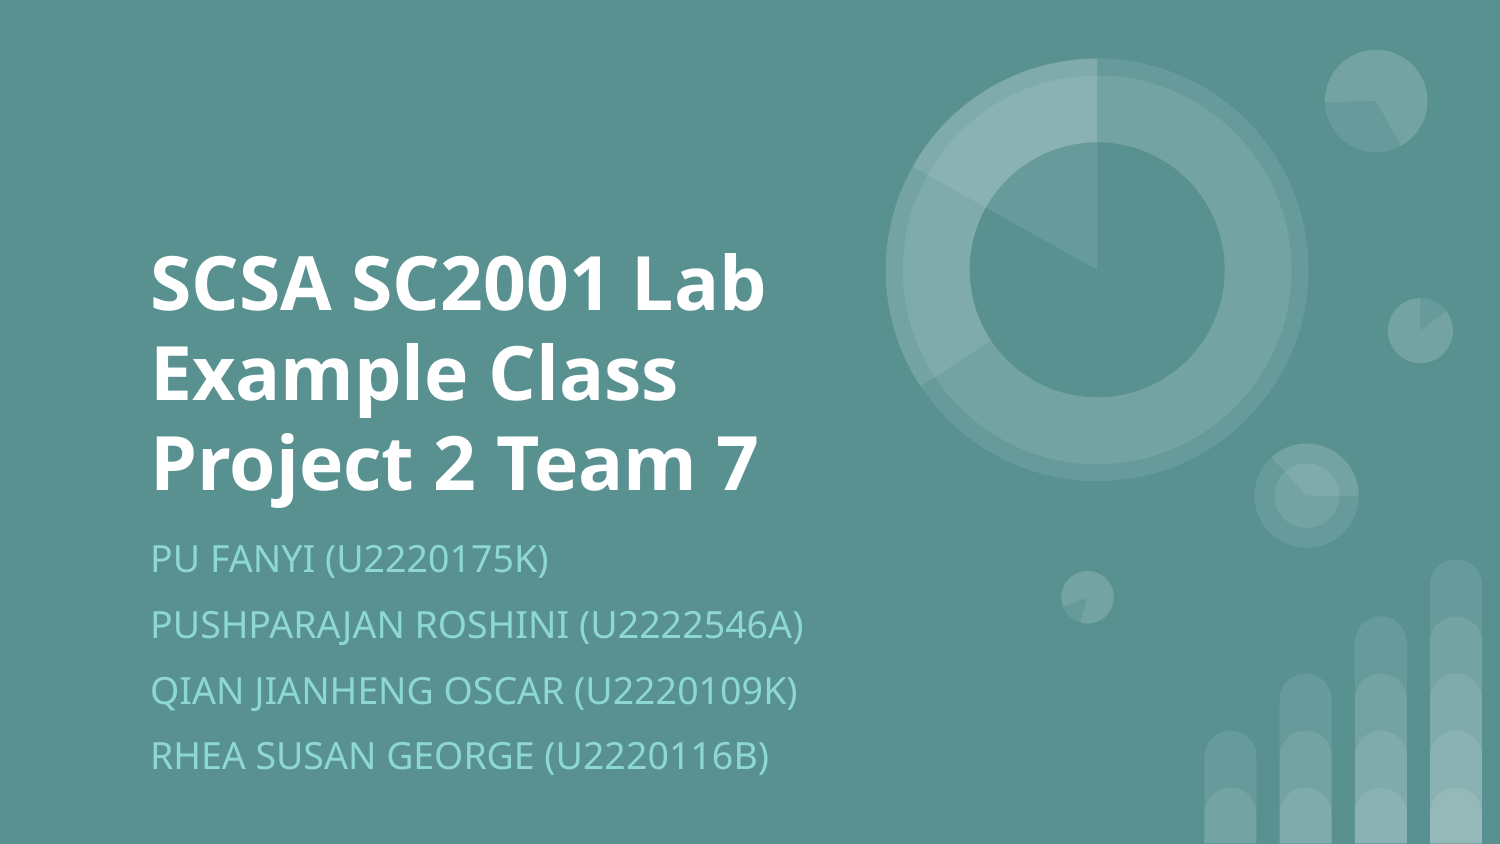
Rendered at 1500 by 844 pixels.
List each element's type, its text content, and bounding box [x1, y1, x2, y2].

text_box PU FANYI (U2220175K) PUSHPARAJAN ROSHINI (U2222546A) QIAN JIANHENG OSCAR (U2220109K) RHEA SUSAN GEORGE (U2220116B) [135, 523, 1076, 808]
title SCSA SC2001 Lab Example Class Project 2 Team 7 [135, 216, 834, 523]
